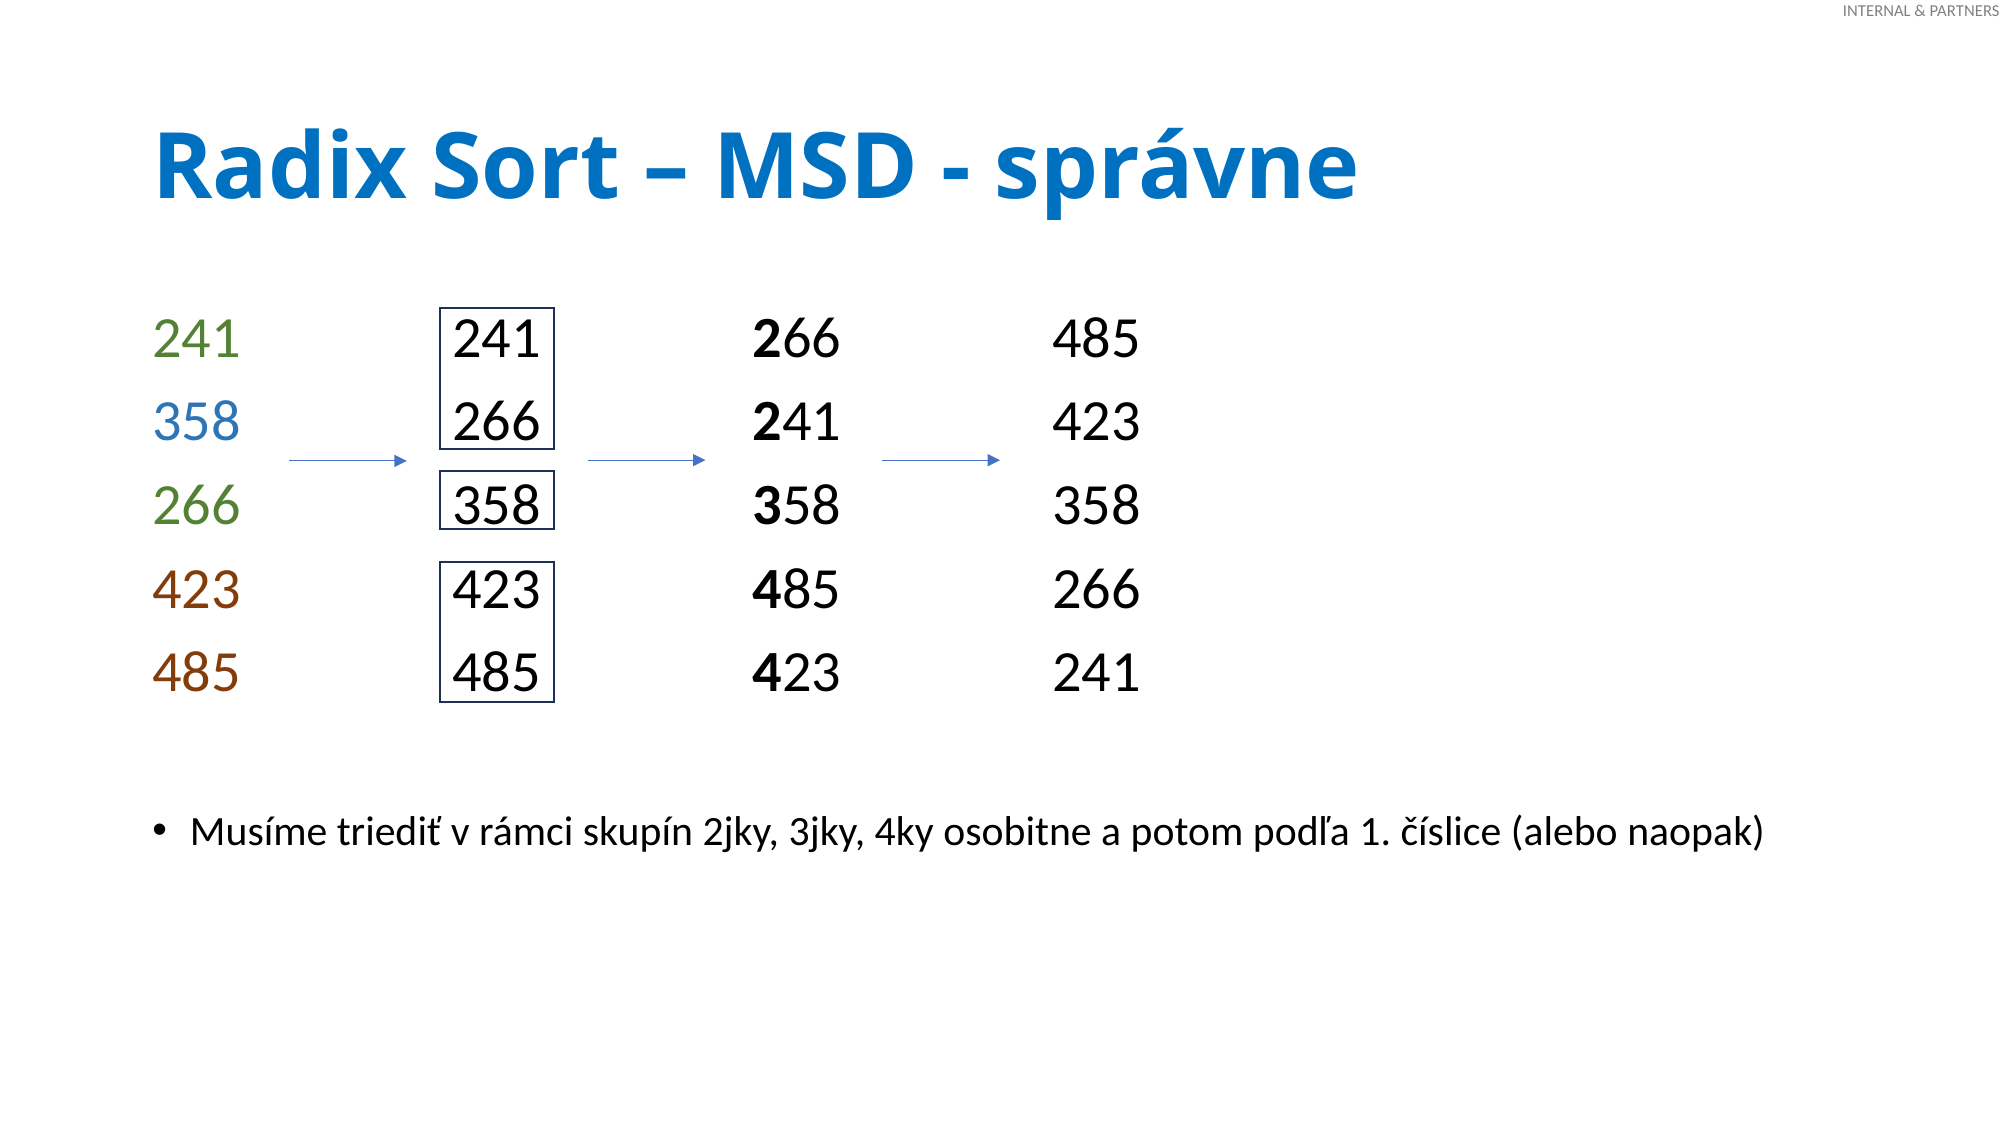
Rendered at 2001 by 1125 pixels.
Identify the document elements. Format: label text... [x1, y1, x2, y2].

list 241 241 266 485 358 266 241 423 266 358 358 358 423 423 485 266 485 485 423 241 Musíme triediť v rámci skupín 2jky, 3jky, 4ky osobitne a potom podľa 1. číslice (alebo naopak) [137, 299, 1863, 1066]
text_box [439, 470, 555, 530]
text_box [439, 307, 555, 450]
text_box [439, 561, 555, 703]
title Radix Sort – MSD - správne [137, 59, 1863, 278]
